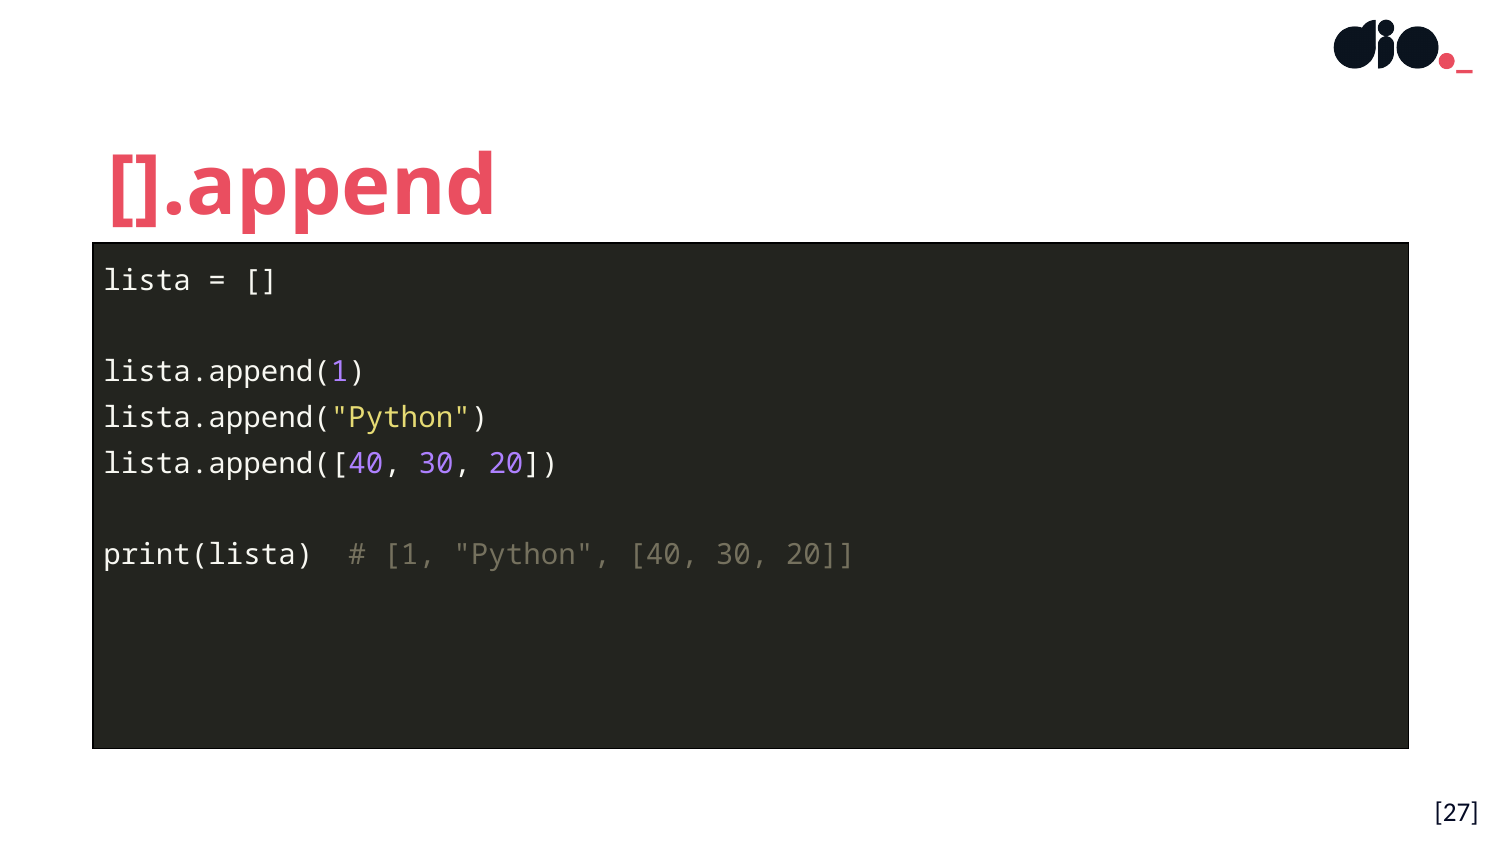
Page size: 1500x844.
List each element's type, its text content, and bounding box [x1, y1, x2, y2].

table_header lista = [] lista.append(1) lista.append("Python") lista.append([40, 30, 20]) print(lista) # [1, "Python", [40, 30, 20]] [94, 244, 1408, 748]
picture [1333, 19, 1473, 74]
slide_number [27] [1403, 779, 1494, 844]
text_box [].append [92, 104, 1408, 242]
